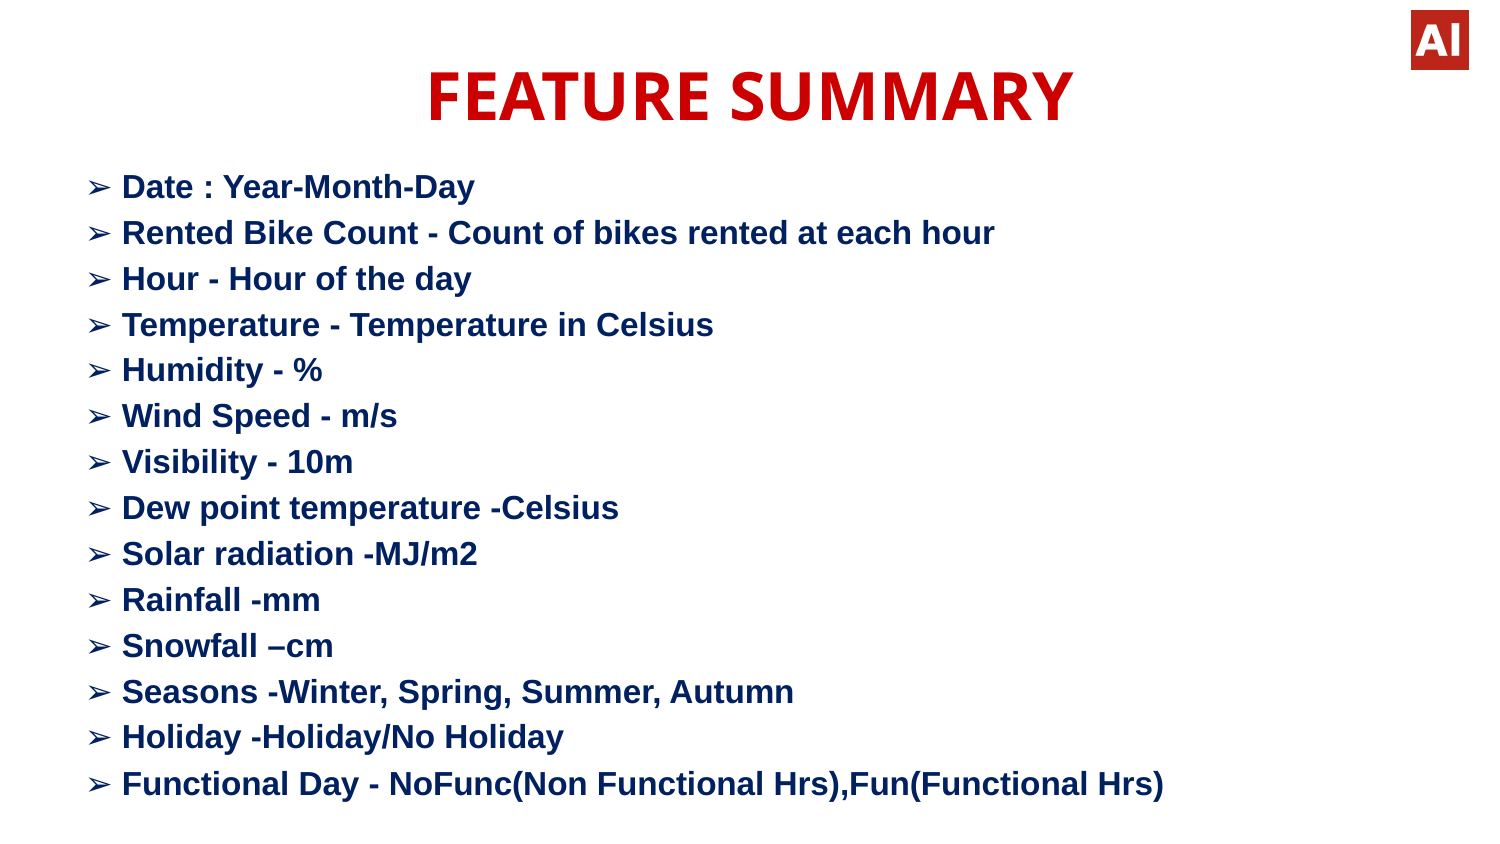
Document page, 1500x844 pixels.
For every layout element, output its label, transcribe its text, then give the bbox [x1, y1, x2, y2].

picture [1411, 10, 1469, 70]
list ➢ Date : Year-Month-Day ➢ Rented Bike Count - Count of bikes rented at each hour ➢ Hour - Hour of the day ➢ Temperature - Temperature in Celsius ➢ Humidity - % ➢ Wind Speed - m/s ➢ Visibility - 10m ➢ Dew point temperature -Celsius ➢ Solar radiation -MJ/m2 ➢ Rainfall -mm ➢ Snowfall –cm ➢ Seasons -Winter, Spring, Summer, Autumn ➢ Holiday -Holiday/No Holiday ➢ Functional Day - NoFunc(Non Functional Hrs),Fun(Functional Hrs) [51, 144, 1449, 824]
title FEATURE SUMMARY [51, 38, 1449, 144]
